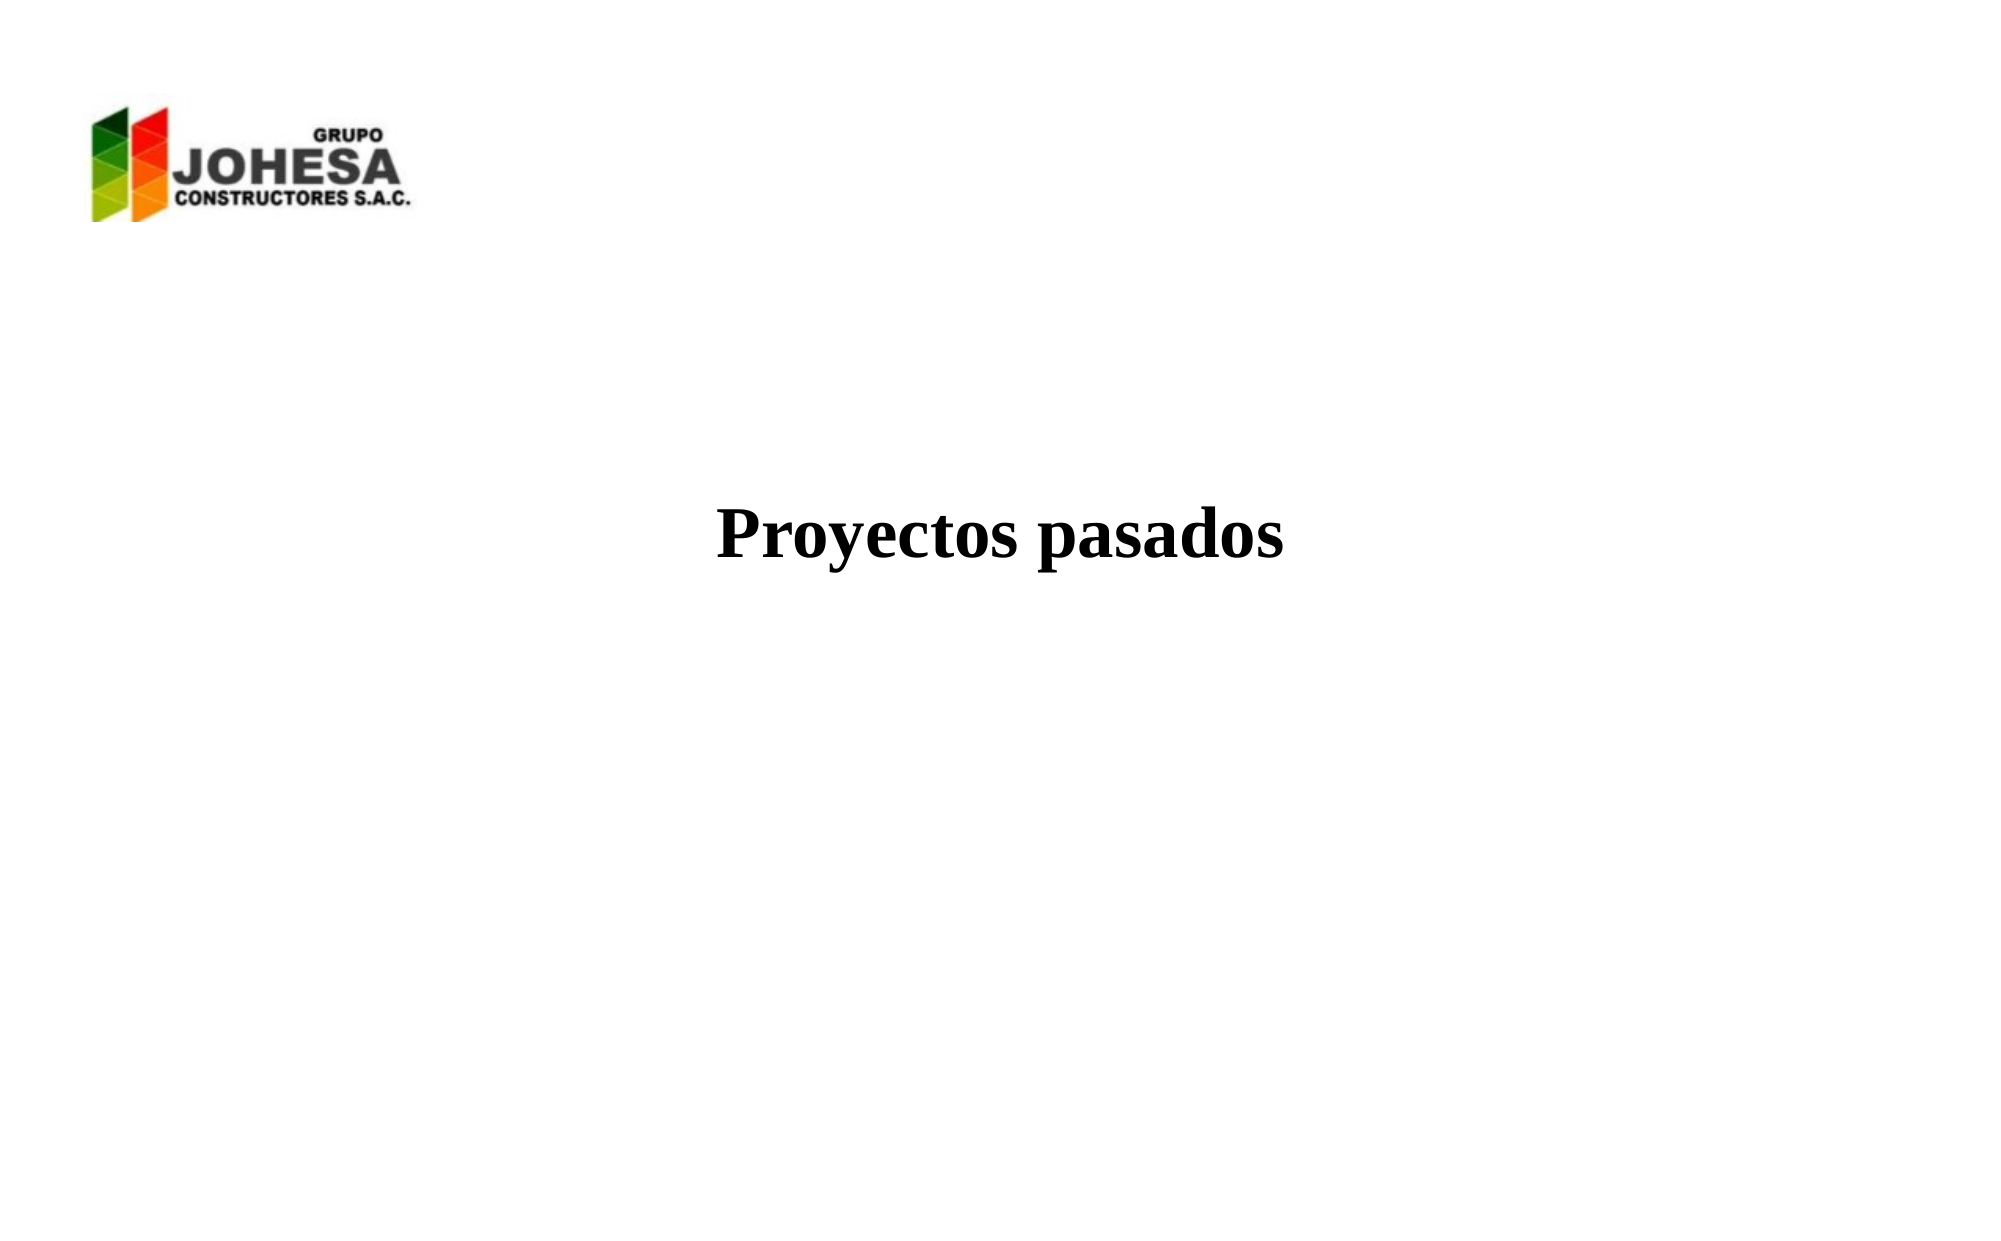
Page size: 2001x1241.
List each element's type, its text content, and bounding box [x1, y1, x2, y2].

text_box [82, 93, 418, 222]
title Proyectos pasados [613, 482, 1387, 693]
